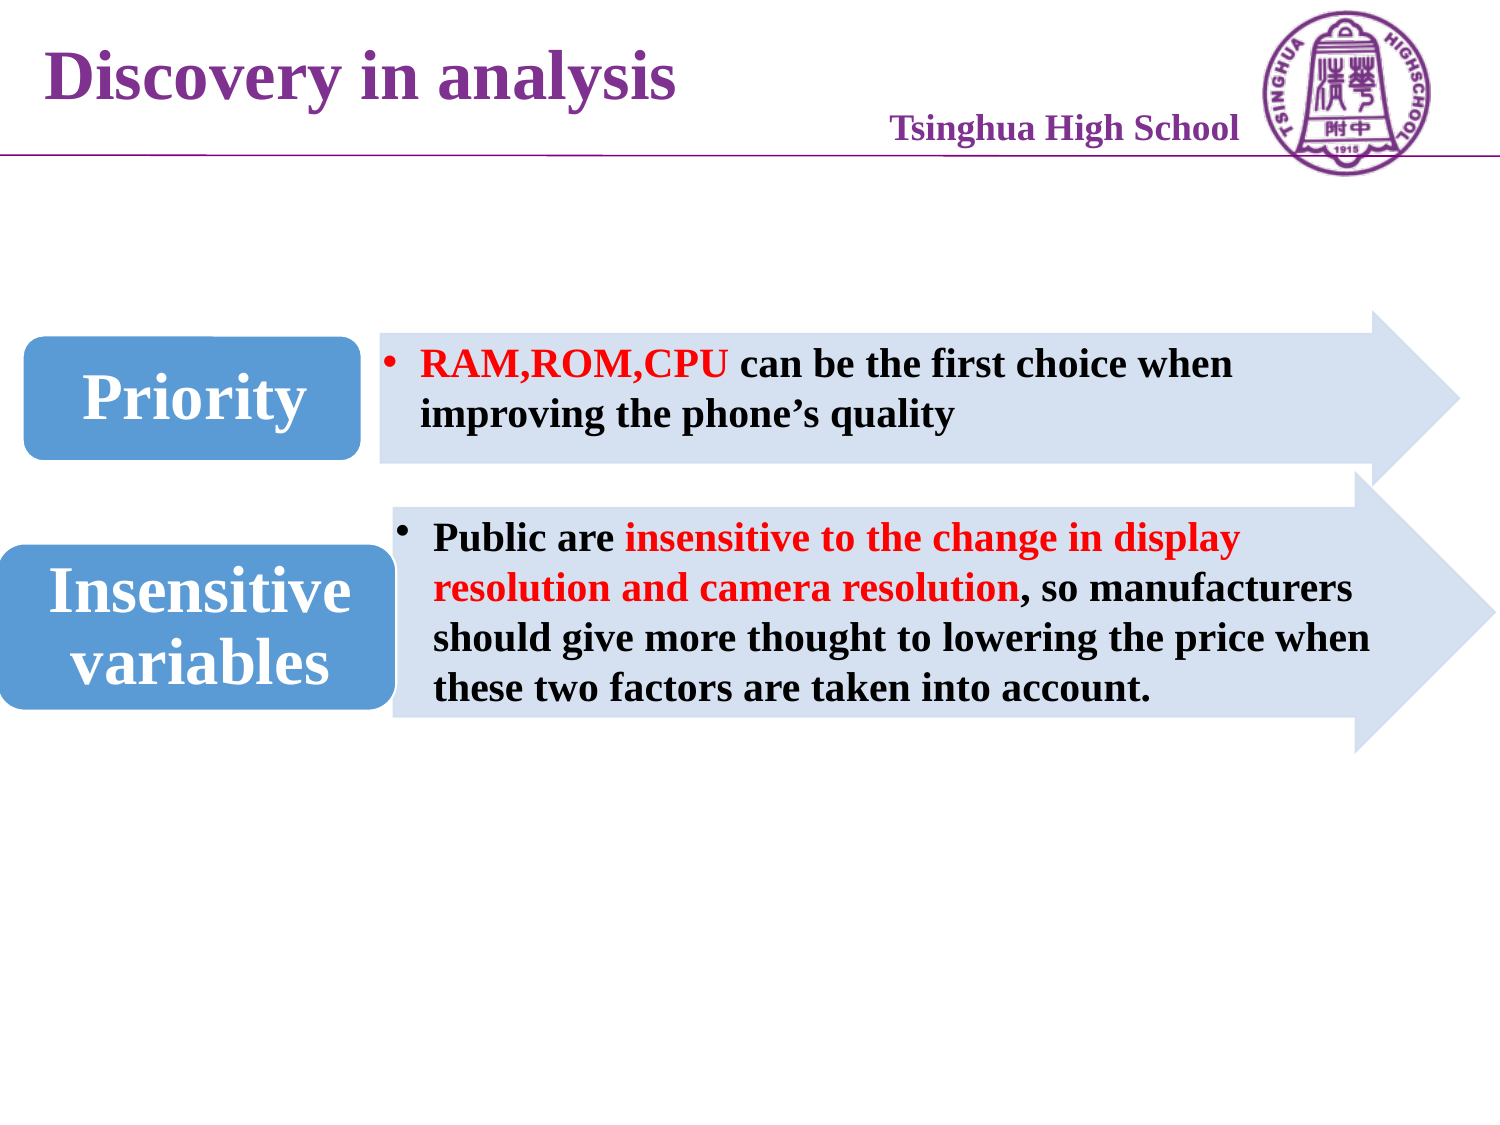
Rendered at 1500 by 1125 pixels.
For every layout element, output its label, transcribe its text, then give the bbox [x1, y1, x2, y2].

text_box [0, 278, 1500, 752]
picture [1262, 157, 1431, 177]
title Discovery in analysis [29, 0, 1380, 171]
picture [1380, 10, 1431, 155]
